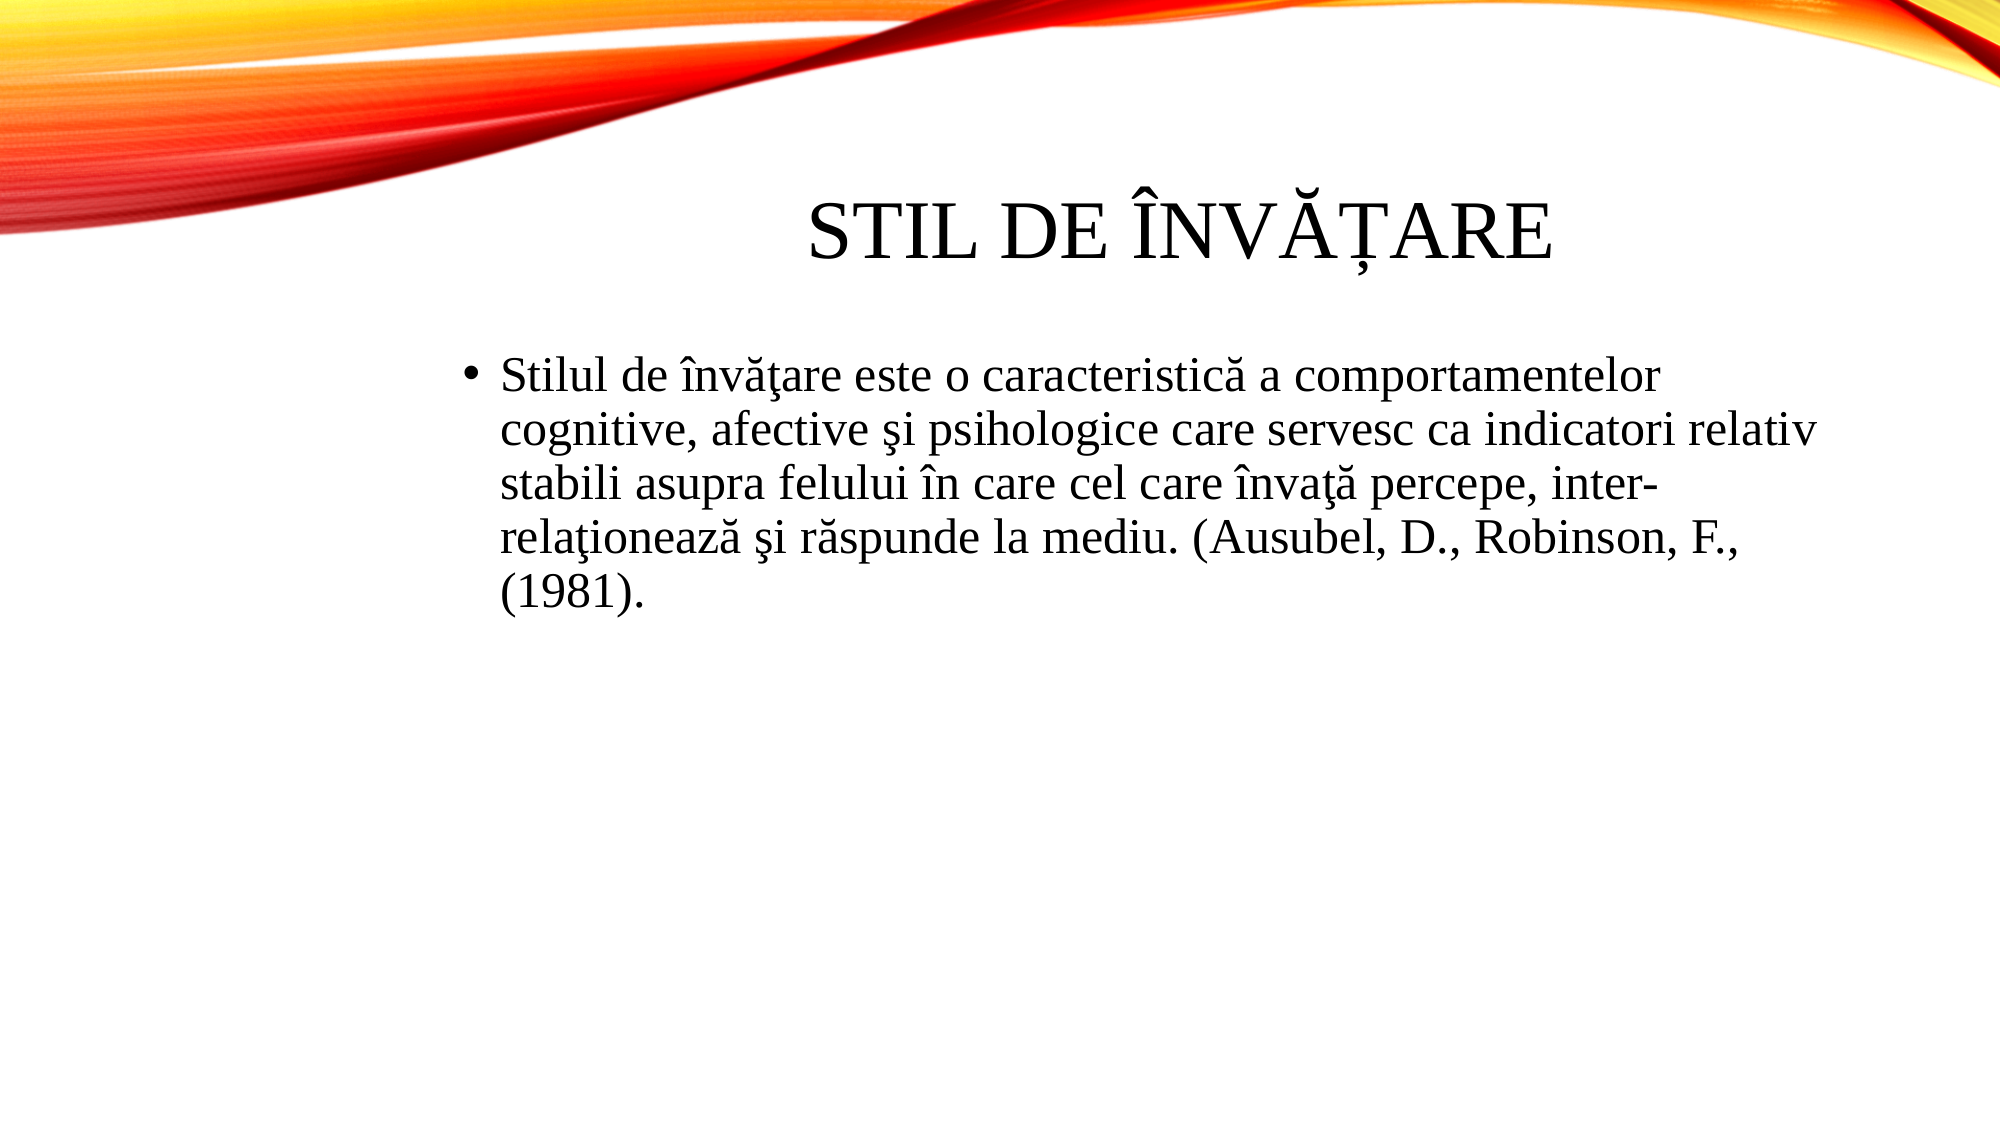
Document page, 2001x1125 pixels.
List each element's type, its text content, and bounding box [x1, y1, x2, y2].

list Stilul de învăţare este o caracteristică a comportamentelor cognitive, afective şi psihologice care servesc ca indicatori relativ stabili asupra felului în care cel care învaţă percepe, inter-relaţionează şi răspunde la mediu. (Ausubel, D., Robinson, F., (1981). [455, 341, 1858, 788]
picture [0, 0, 2000, 237]
title STIL DE ÎNVĂȚARE [474, 125, 1888, 338]
